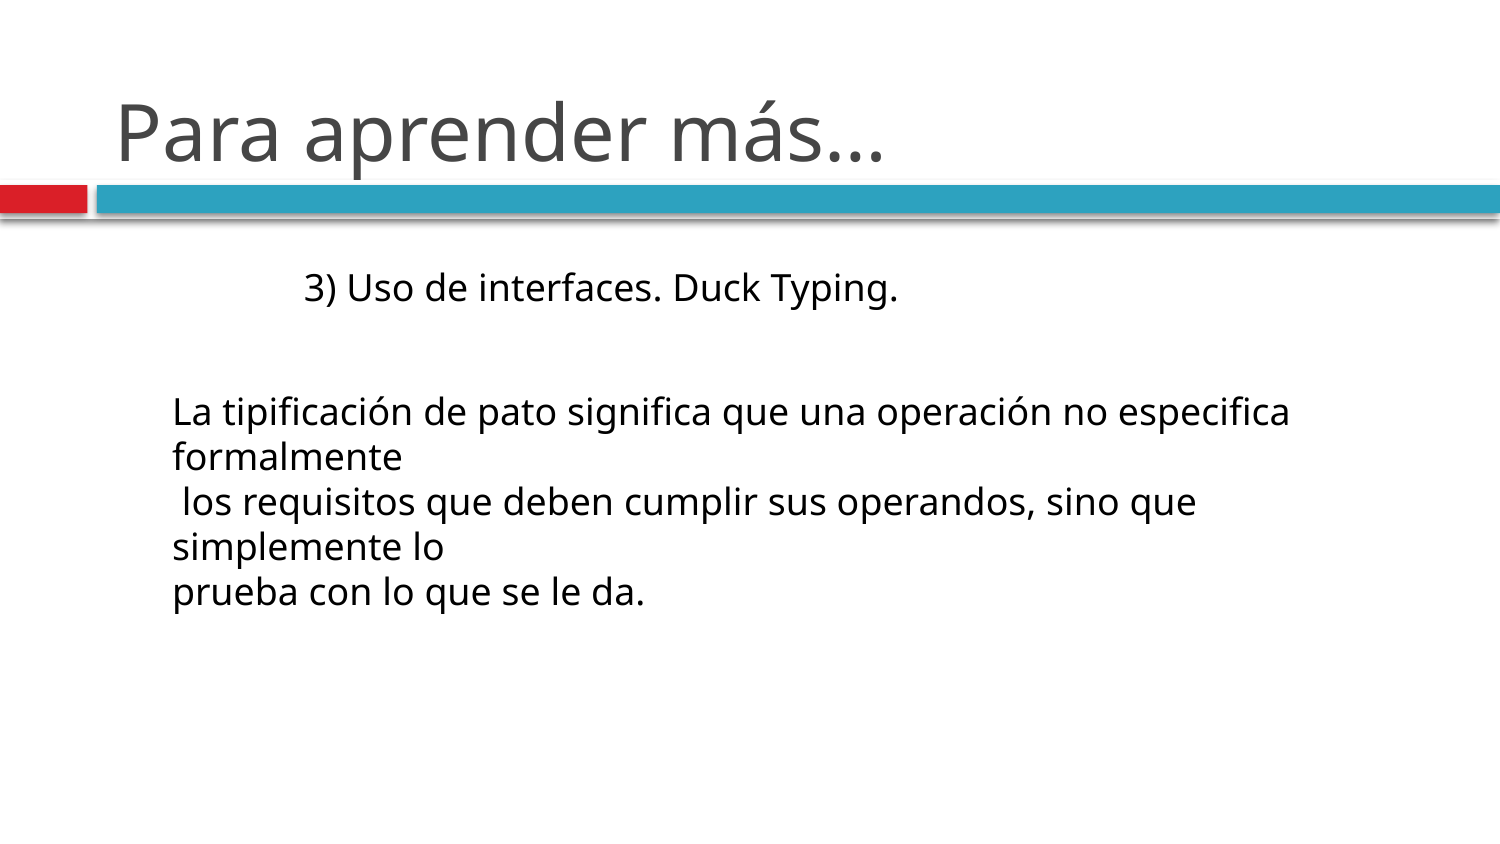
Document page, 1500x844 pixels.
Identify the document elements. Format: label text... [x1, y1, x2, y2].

text_box 3) Uso de interfaces. Duck Typing. [289, 256, 1211, 362]
text_box La tipificación de pato significa que una operación no especifica formalmente los requisitos que deben cumplir sus operandos, sino que simplemente lo prueba con lo que se le da. [172, 390, 1366, 612]
title Para aprender más… [99, 19, 1438, 185]
